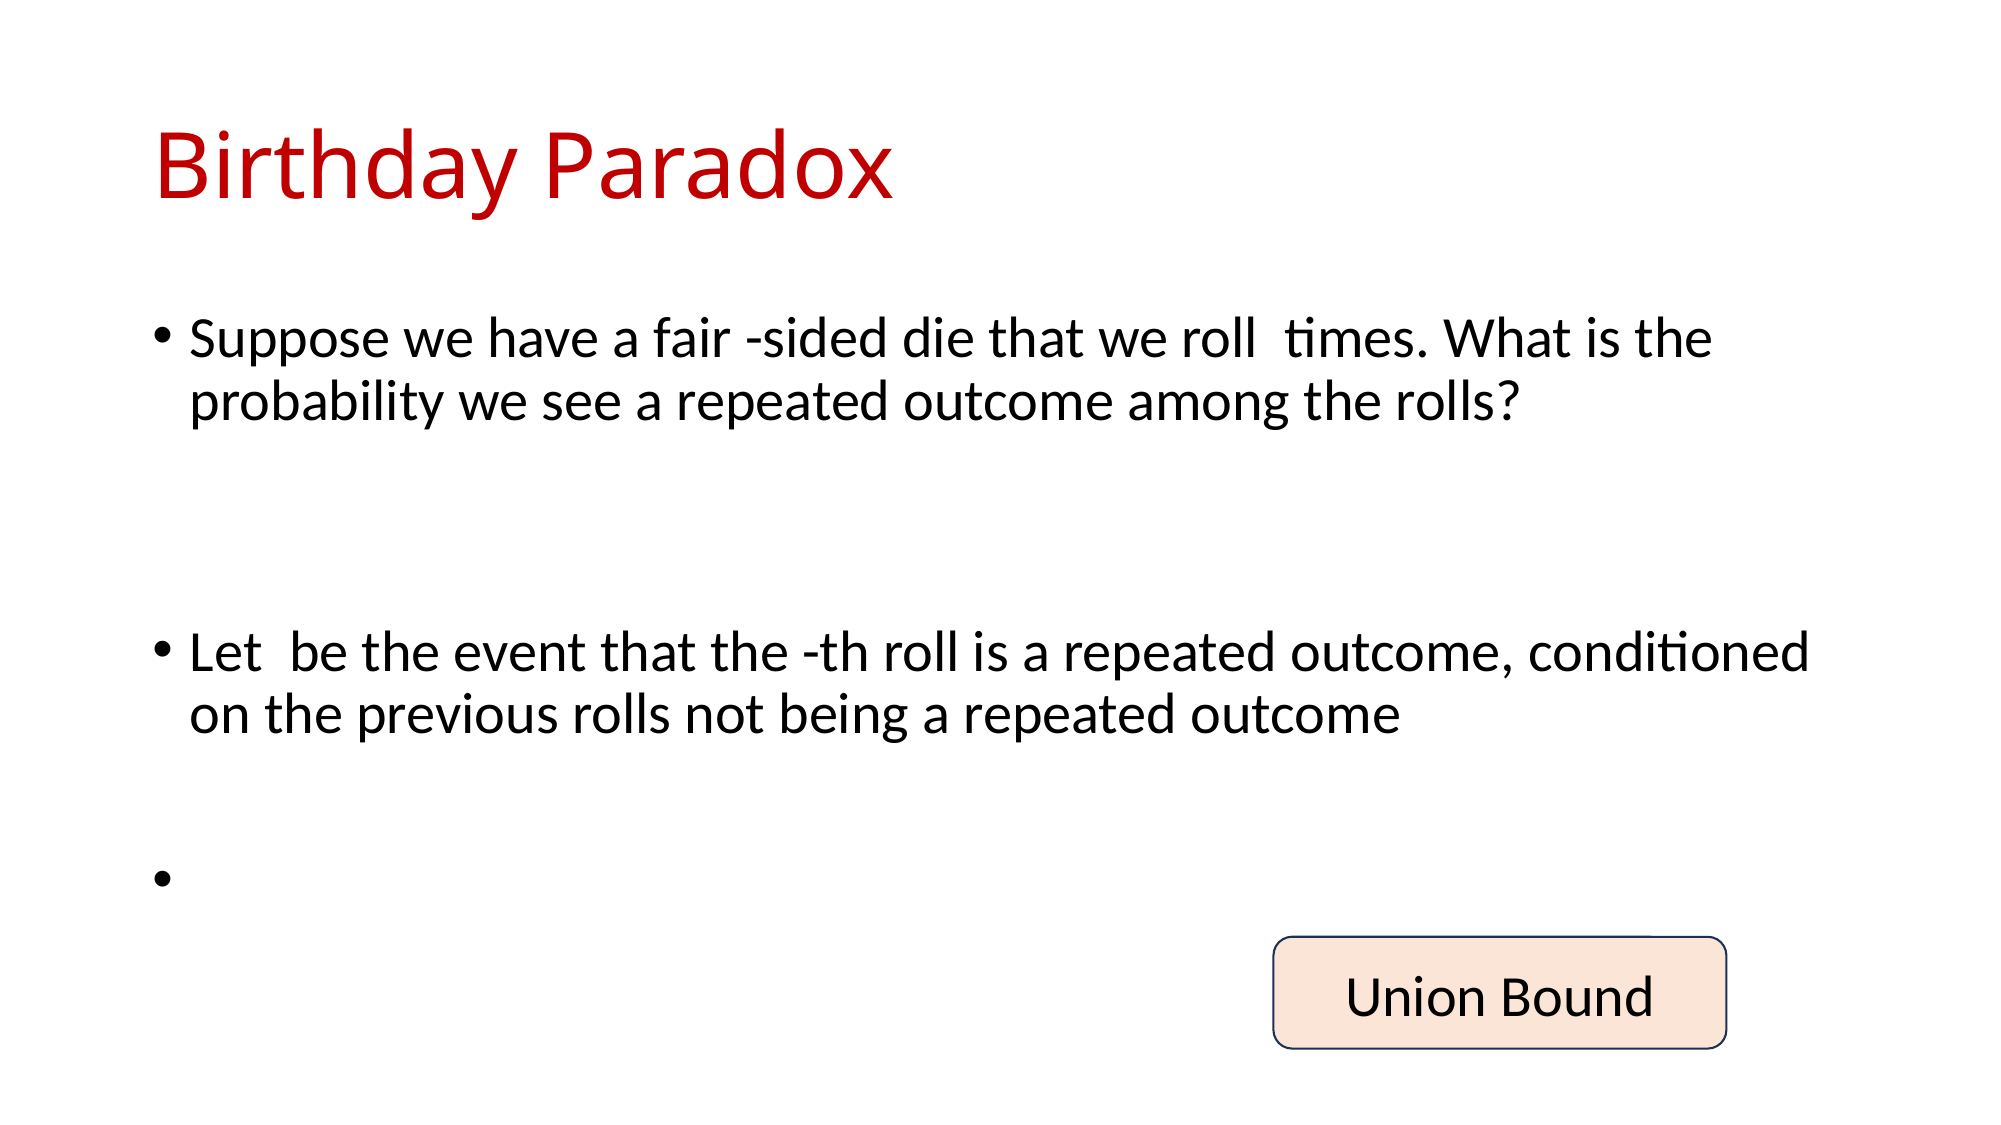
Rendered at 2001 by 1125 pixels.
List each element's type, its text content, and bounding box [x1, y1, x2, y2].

text_box Union Bound [1272, 935, 1728, 1050]
title Birthday Paradox [137, 59, 1863, 278]
